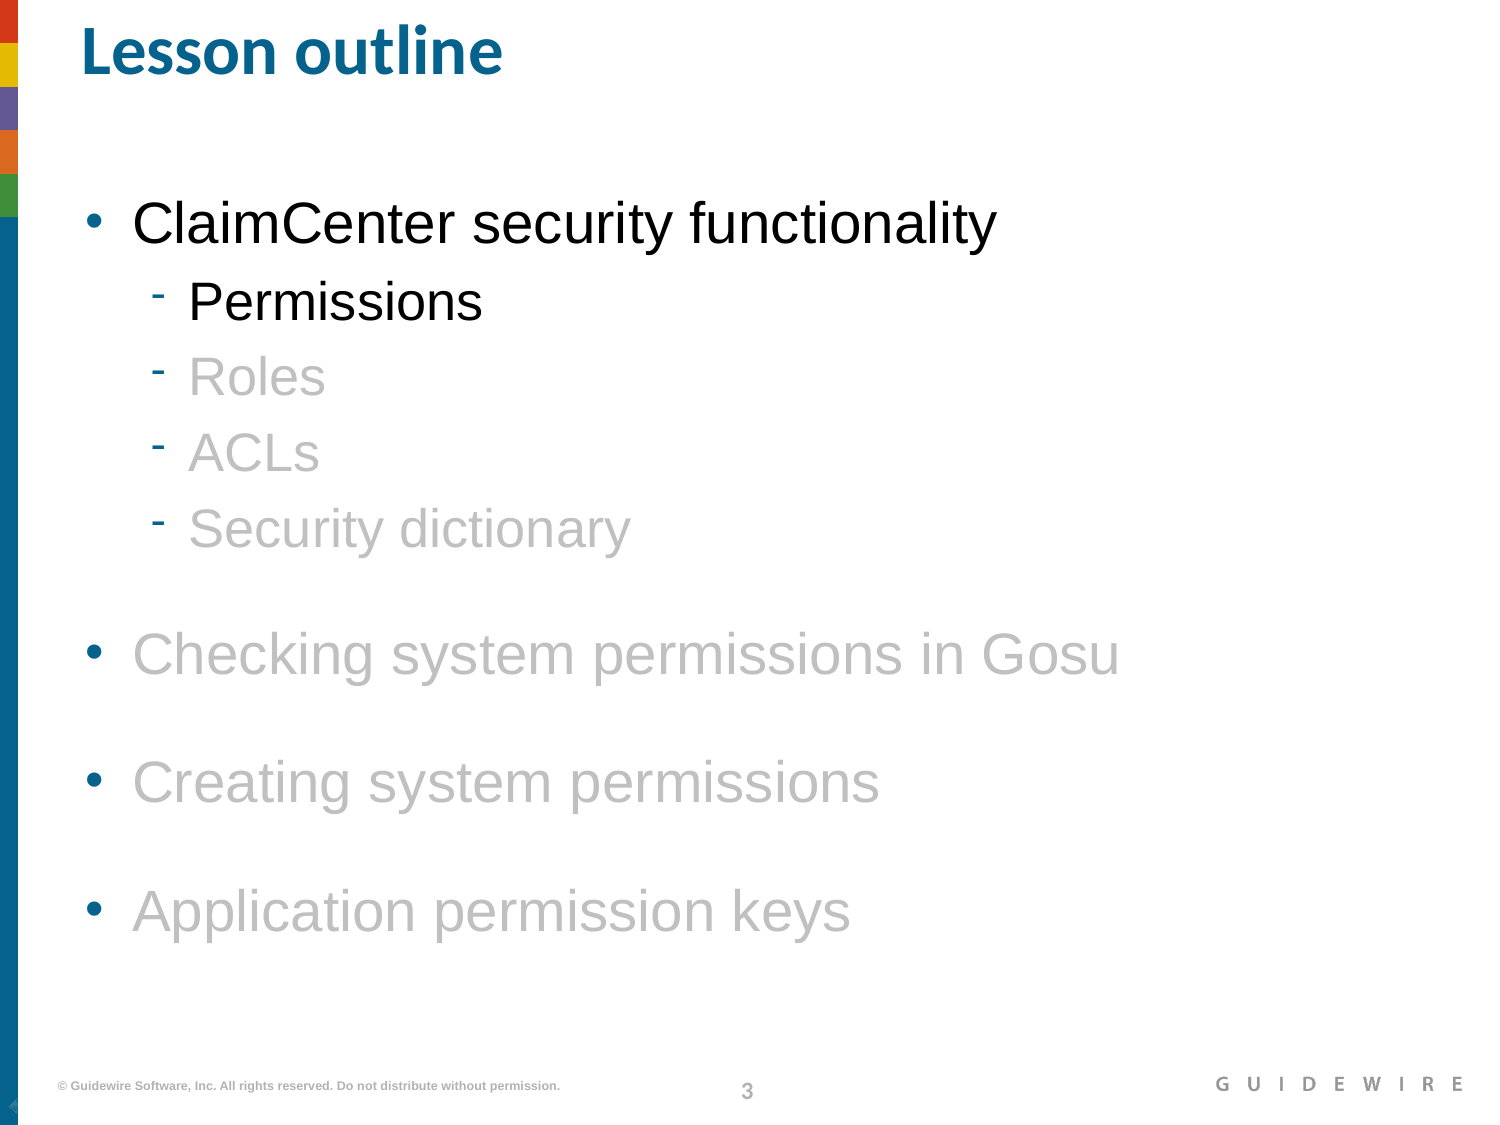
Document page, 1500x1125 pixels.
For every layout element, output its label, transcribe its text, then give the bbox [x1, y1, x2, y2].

title Lesson outline [81, 19, 1446, 142]
picture [10, 1101, 18, 1111]
picture [0, 0, 18, 216]
picture [1215, 1073, 1480, 1096]
list ClaimCenter security functionality Permissions Roles ACLs Security dictionary Checking system permissions in Gosu Creating system permissions Application permission keys [85, 149, 1450, 1050]
